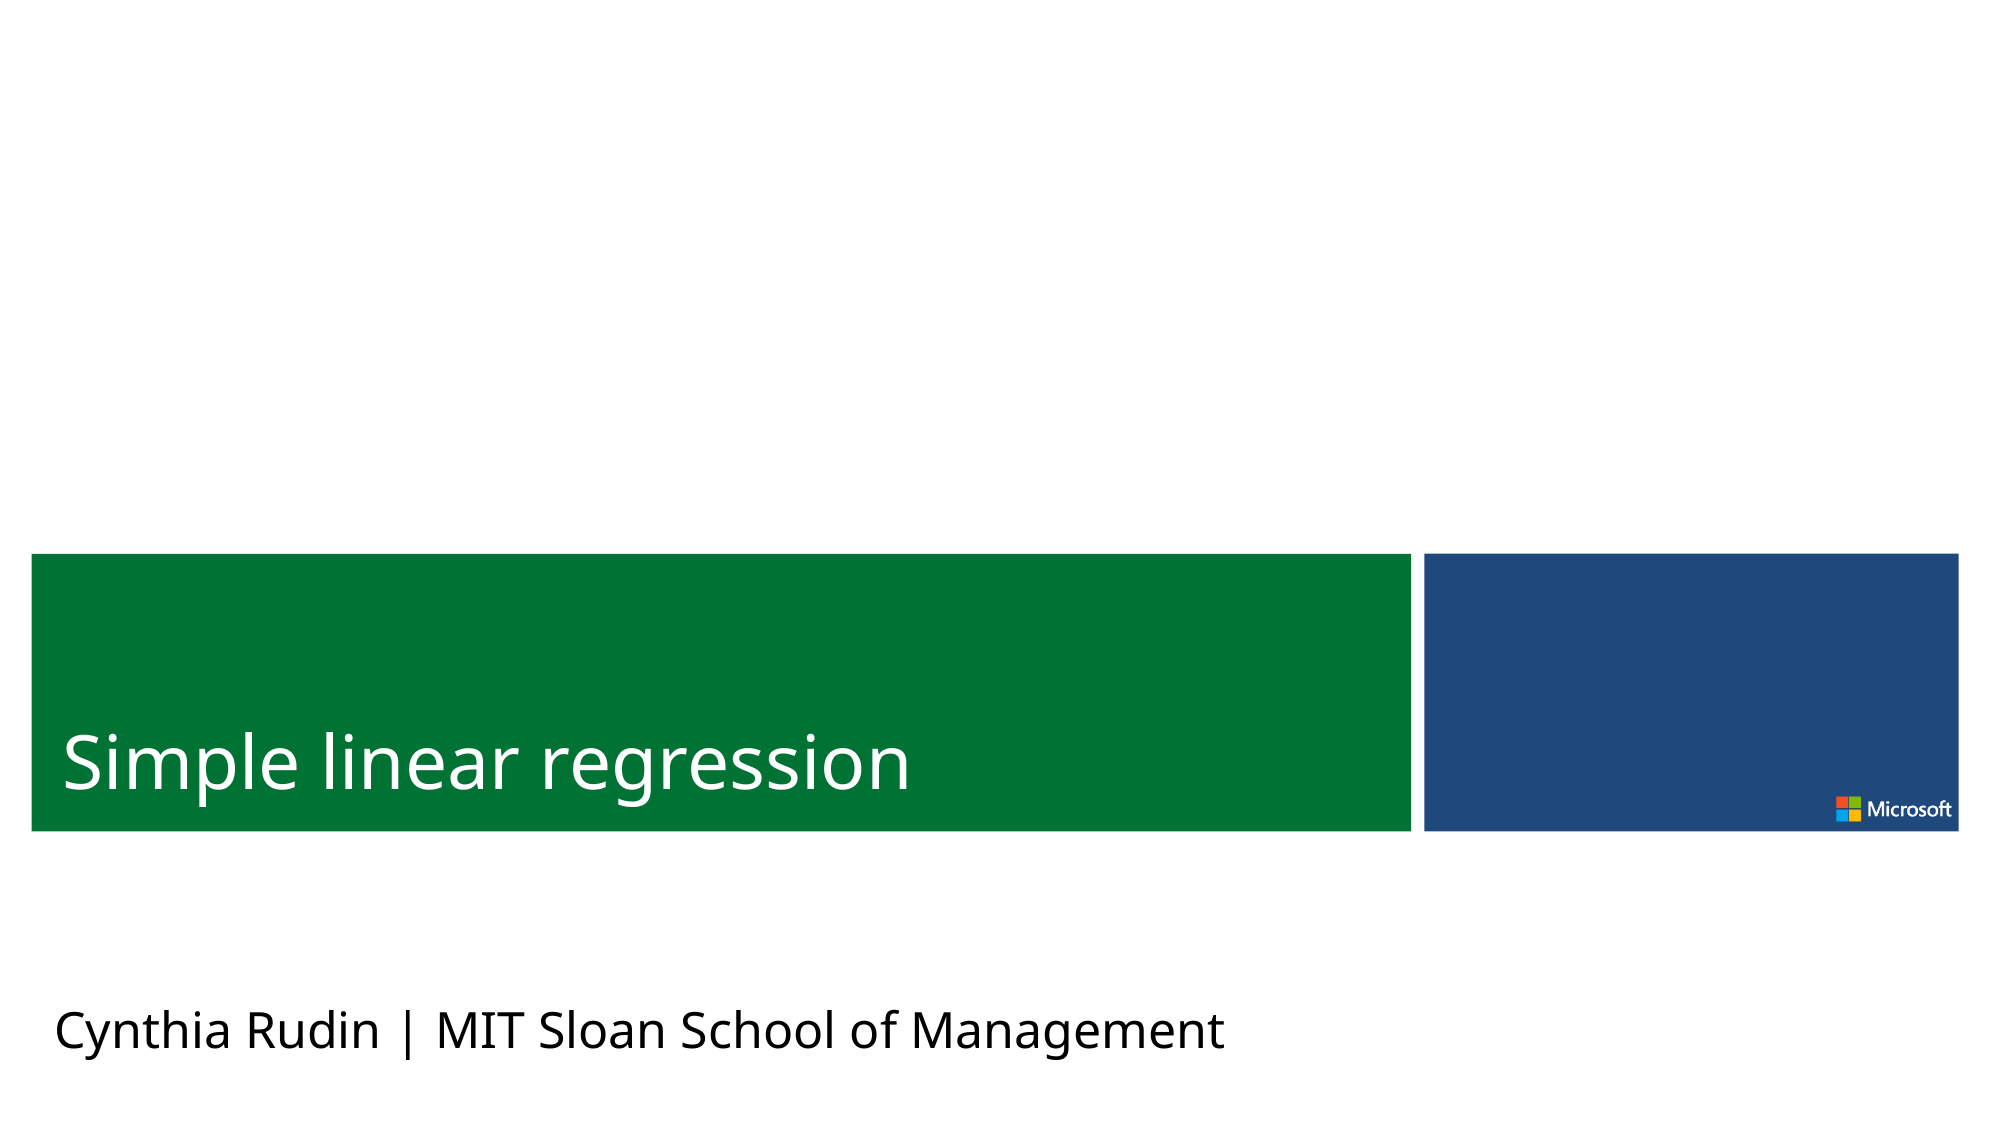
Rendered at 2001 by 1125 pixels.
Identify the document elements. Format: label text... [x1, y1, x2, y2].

list Simple linear regression [47, 568, 1396, 813]
subtitle Cynthia Rudin | MIT Sloan School of Management [31, 841, 1412, 1082]
picture [1834, 790, 1956, 827]
